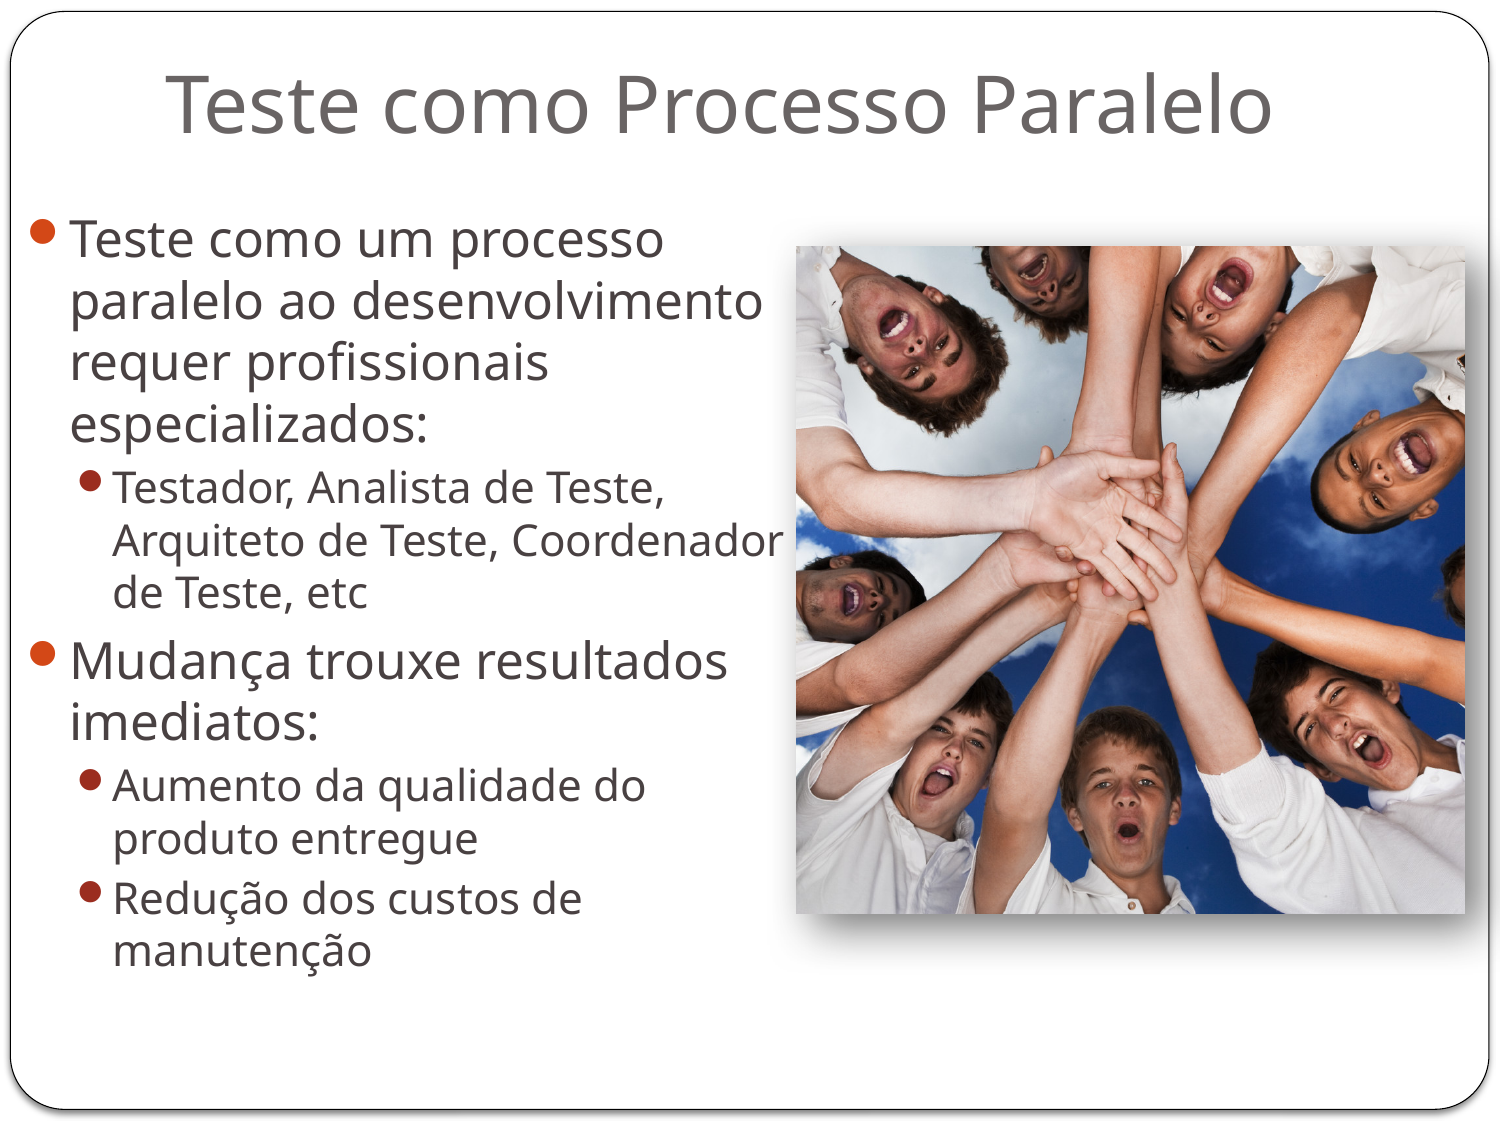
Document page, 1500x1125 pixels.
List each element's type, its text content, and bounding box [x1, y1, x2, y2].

picture [796, 245, 1466, 915]
title Teste como Processo Paralelo [149, 44, 1426, 165]
list Teste como um processo paralelo ao desenvolvimento requer profissionais especializados: Testador, Analista de Teste, Arquiteto de Teste, Coordenador de Teste, etc Mudança trouxe resultados imediatos: Aumento da qualidade do produto entregue Redução dos custos de manutenção [11, 198, 809, 985]
